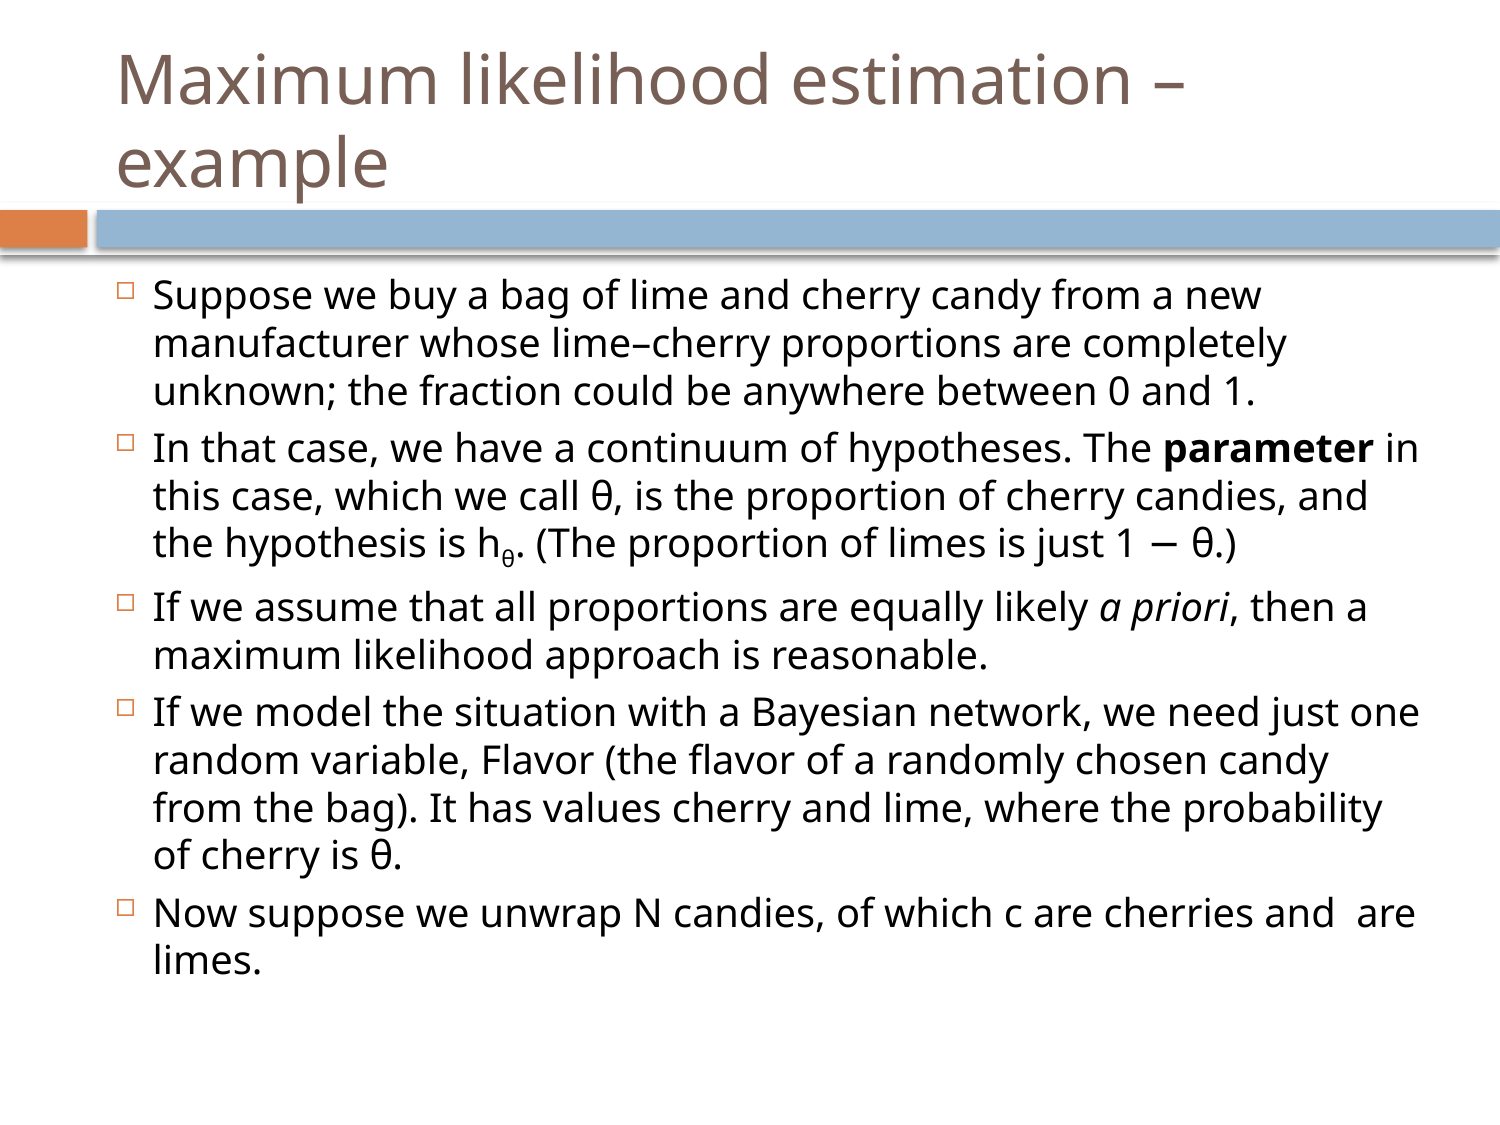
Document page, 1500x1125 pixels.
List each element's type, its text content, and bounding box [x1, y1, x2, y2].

title Maximum likelihood estimation – example [100, 37, 1438, 200]
